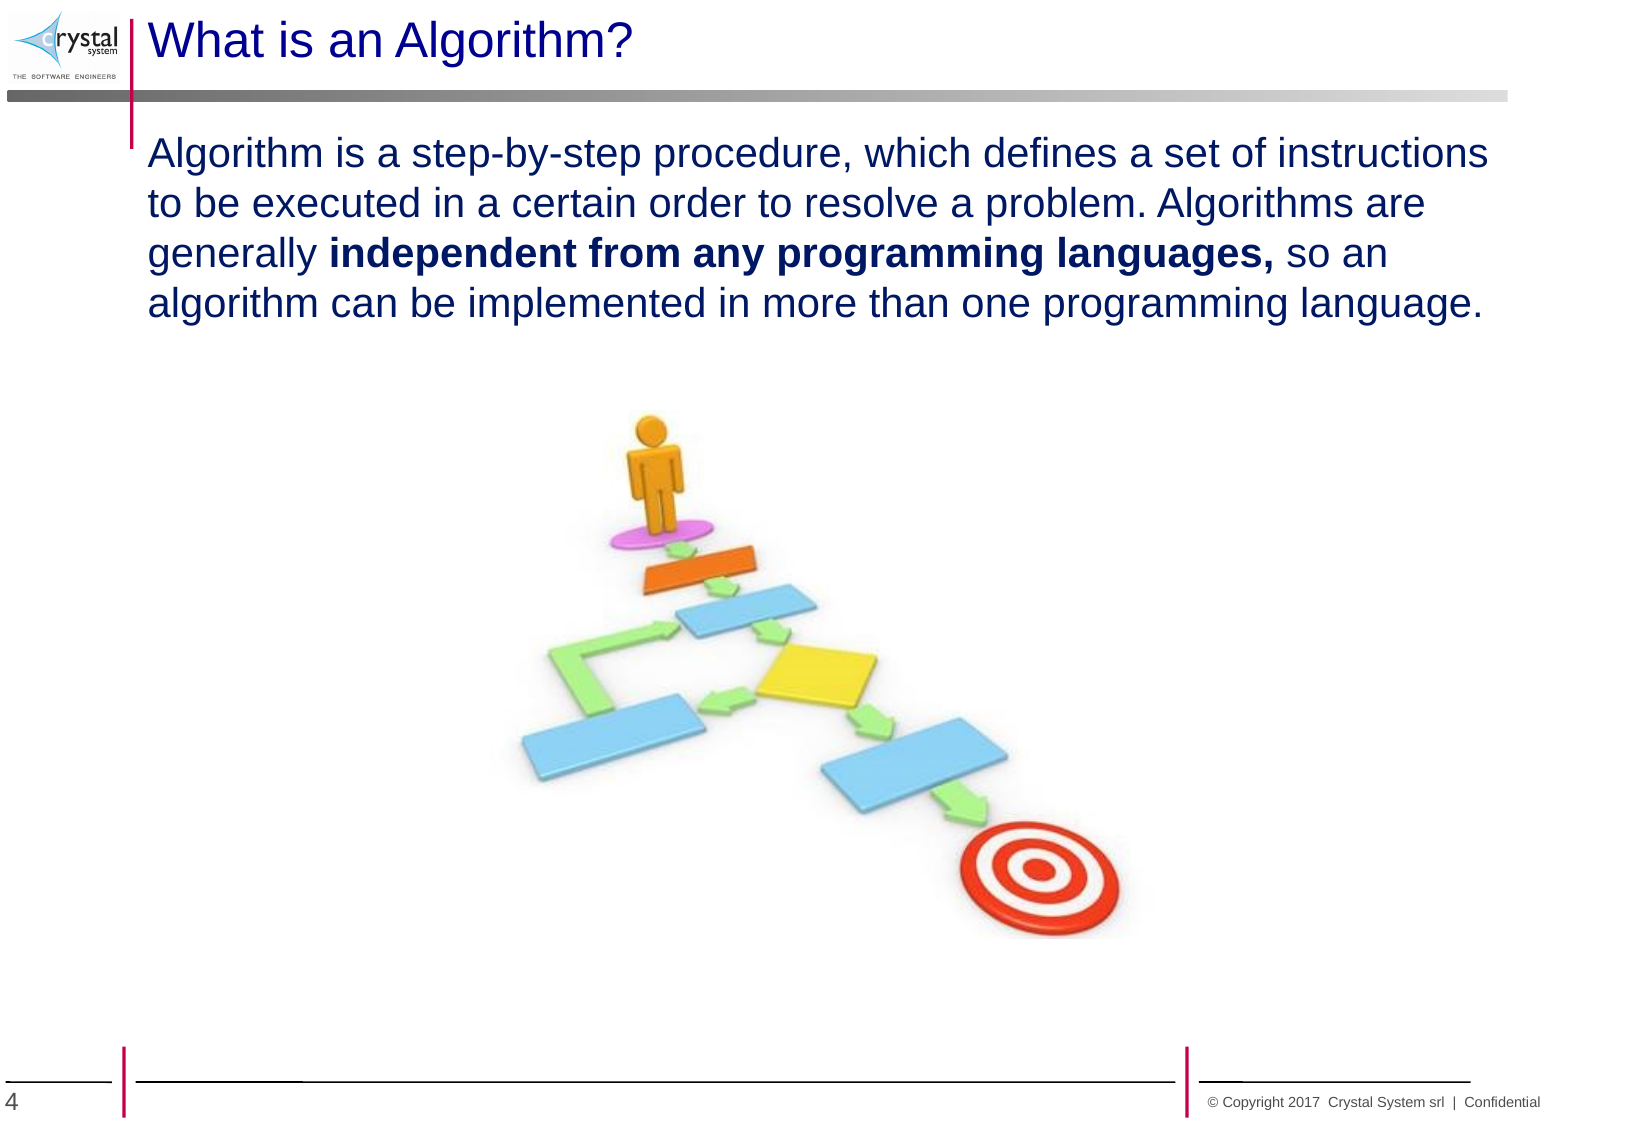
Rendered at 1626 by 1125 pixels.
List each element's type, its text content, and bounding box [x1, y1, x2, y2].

list Algorithm is a step-by-step procedure, which defines a set of instructions to be executed in a certain order to resolve a problem. Algorithms are generally independent from any programming languages, so an algorithm can be implemented in more than one programming language. [132, 59, 1533, 1038]
title What is an Algorithm? [132, 0, 1446, 59]
picture [7, 11, 125, 84]
picture [453, 410, 1211, 939]
